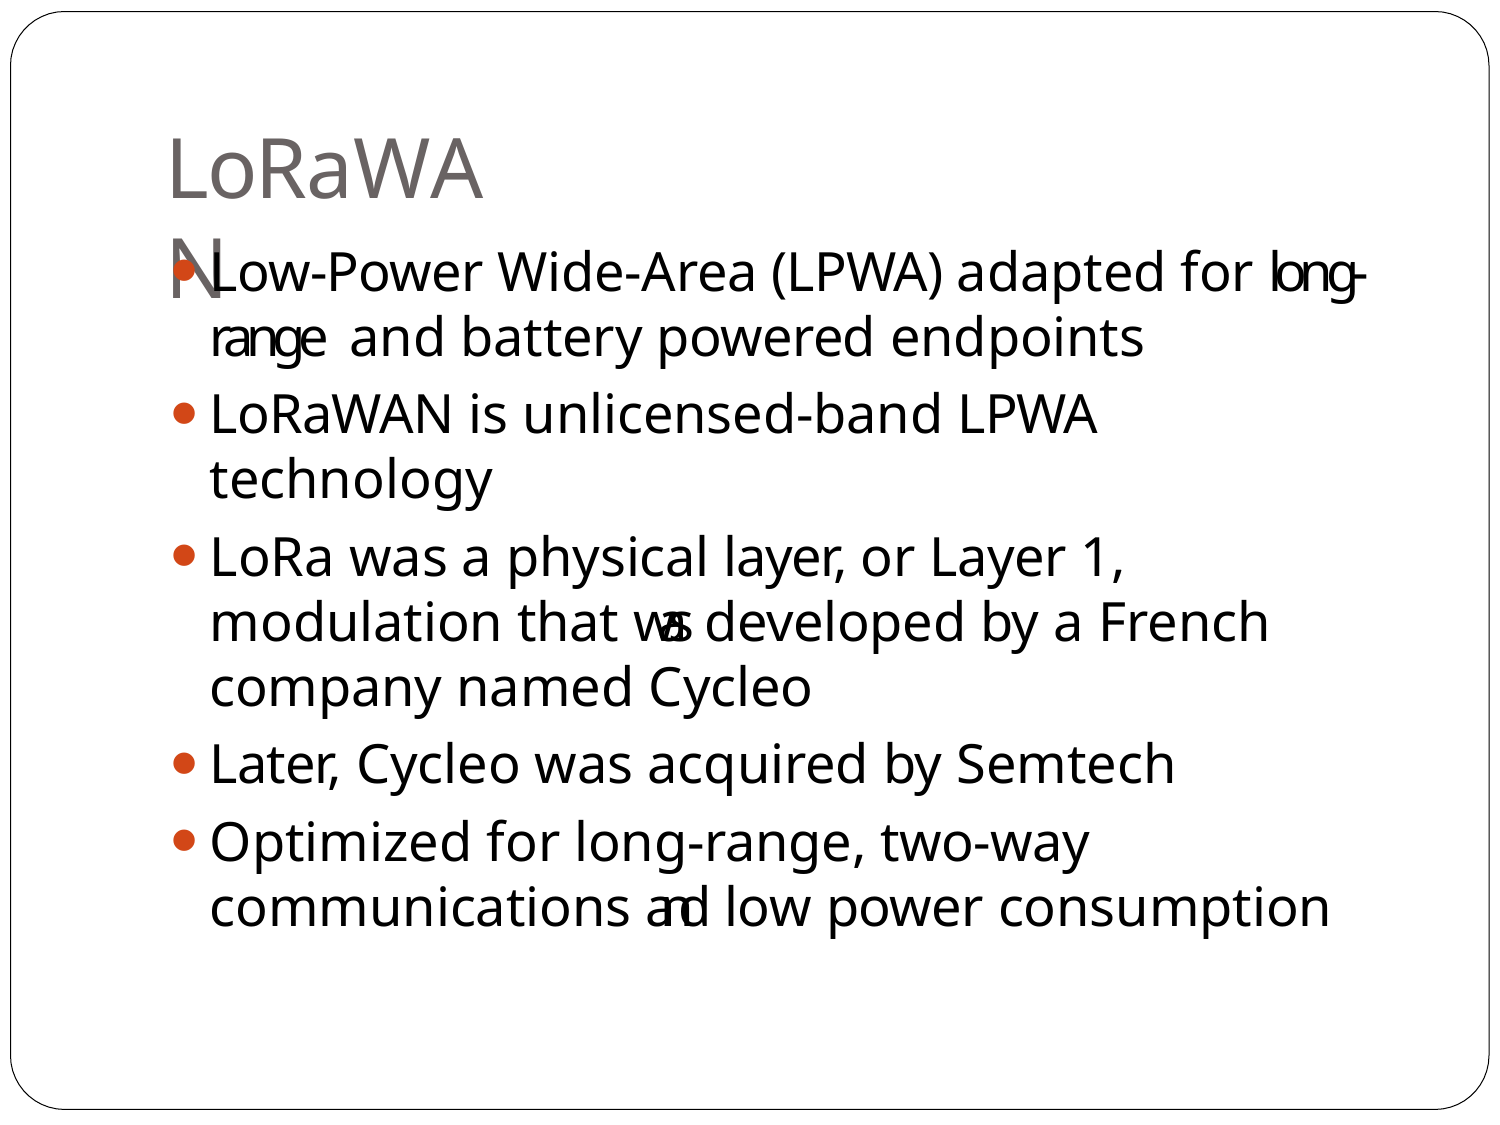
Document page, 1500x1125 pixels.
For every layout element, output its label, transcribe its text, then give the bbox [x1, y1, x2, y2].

list Low-Power Wide-Area (LPWA) adapted for long-range and battery powered endpoints LoRaWAN is unlicensed-band LPWA technology LoRa was a physical layer, or Layer 1, modulation that was developed by a French company named Cycleo Later, Cycleo was acquired by Semtech Optimized for long-range, two-way communications and low power consumption [92, 235, 1408, 938]
title LoRaWAN [162, 113, 512, 235]
